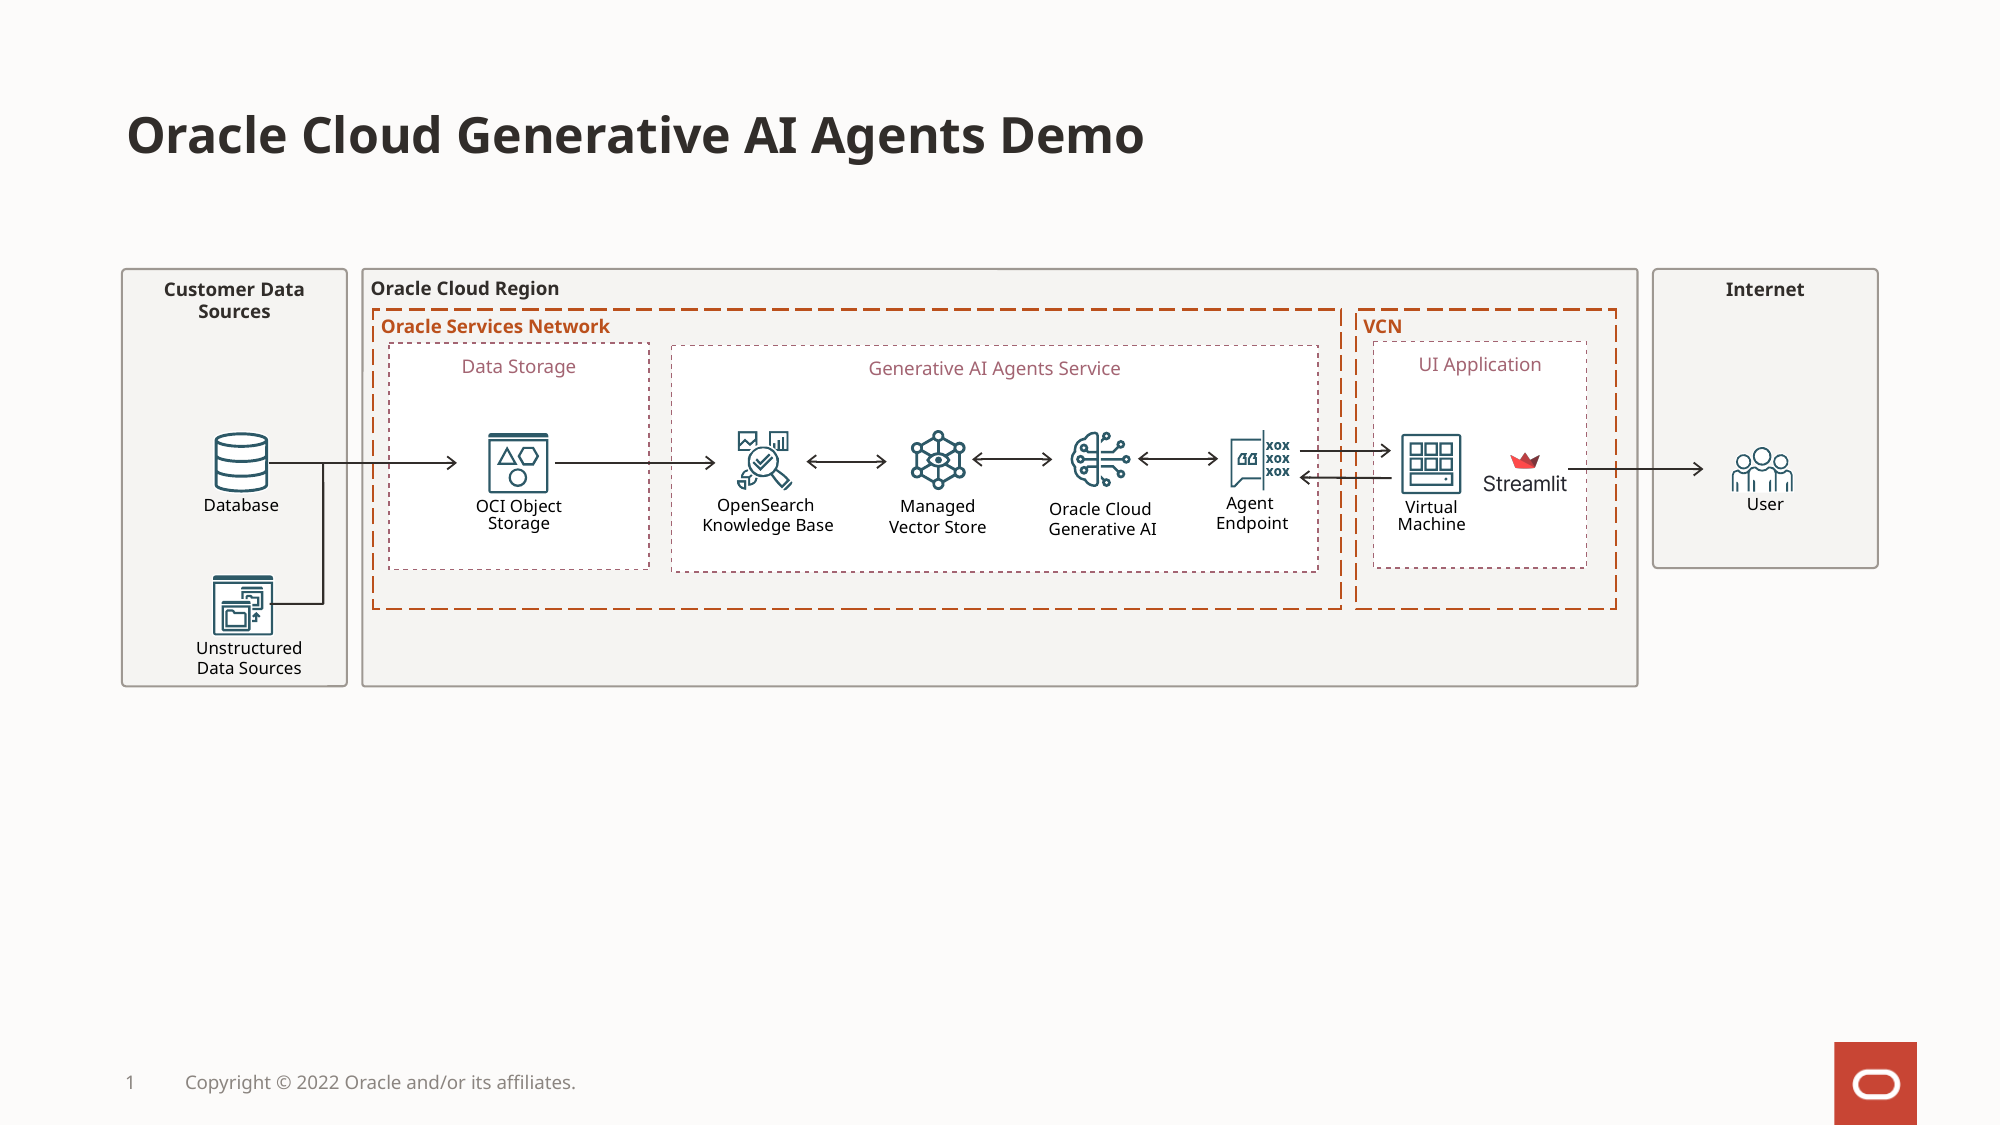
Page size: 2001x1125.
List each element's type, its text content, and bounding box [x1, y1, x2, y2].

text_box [183, 573, 316, 687]
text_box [689, 429, 847, 544]
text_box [1383, 432, 1481, 542]
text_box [1373, 341, 1587, 469]
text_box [874, 428, 1002, 545]
footer Copyright © 2022 Oracle and/or its affiliates. [185, 1053, 592, 1114]
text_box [1373, 451, 1383, 477]
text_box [462, 431, 576, 541]
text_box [122, 268, 1879, 687]
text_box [1715, 446, 1816, 522]
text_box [190, 430, 293, 524]
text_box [1035, 430, 1170, 548]
title Oracle Cloud Generative AI Agents Demo [126, 29, 1877, 165]
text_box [1303, 451, 1319, 477]
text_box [671, 345, 1319, 462]
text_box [671, 460, 1319, 573]
slide_number 1 [125, 1053, 185, 1114]
picture [1472, 441, 1579, 504]
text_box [1373, 470, 1587, 569]
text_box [388, 342, 650, 570]
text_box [1201, 428, 1303, 542]
